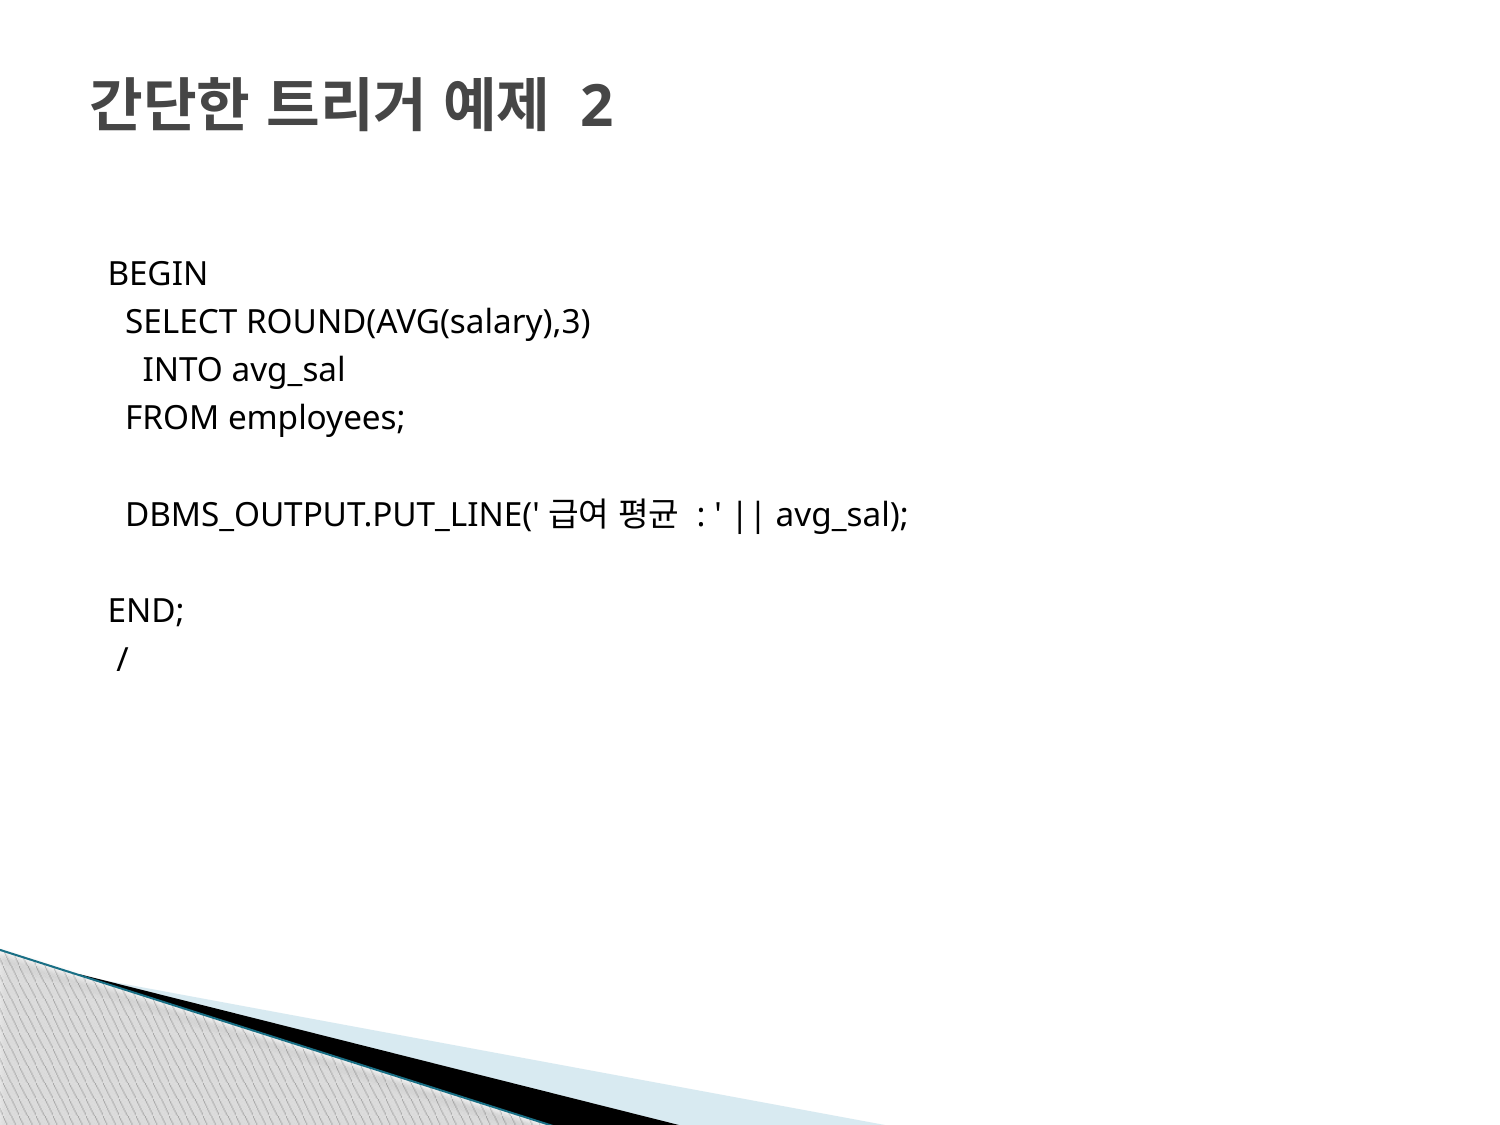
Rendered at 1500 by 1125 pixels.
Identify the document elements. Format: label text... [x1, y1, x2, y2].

list BEGIN SELECT ROUND(AVG(salary),3) INTO avg_sal FROM employees; DBMS_OUTPUT.PUT_LINE('급여 평균 : ' || avg_sal); END; / [75, 196, 1425, 1071]
title 간단한 트리거 예제 2 [75, 45, 1425, 161]
